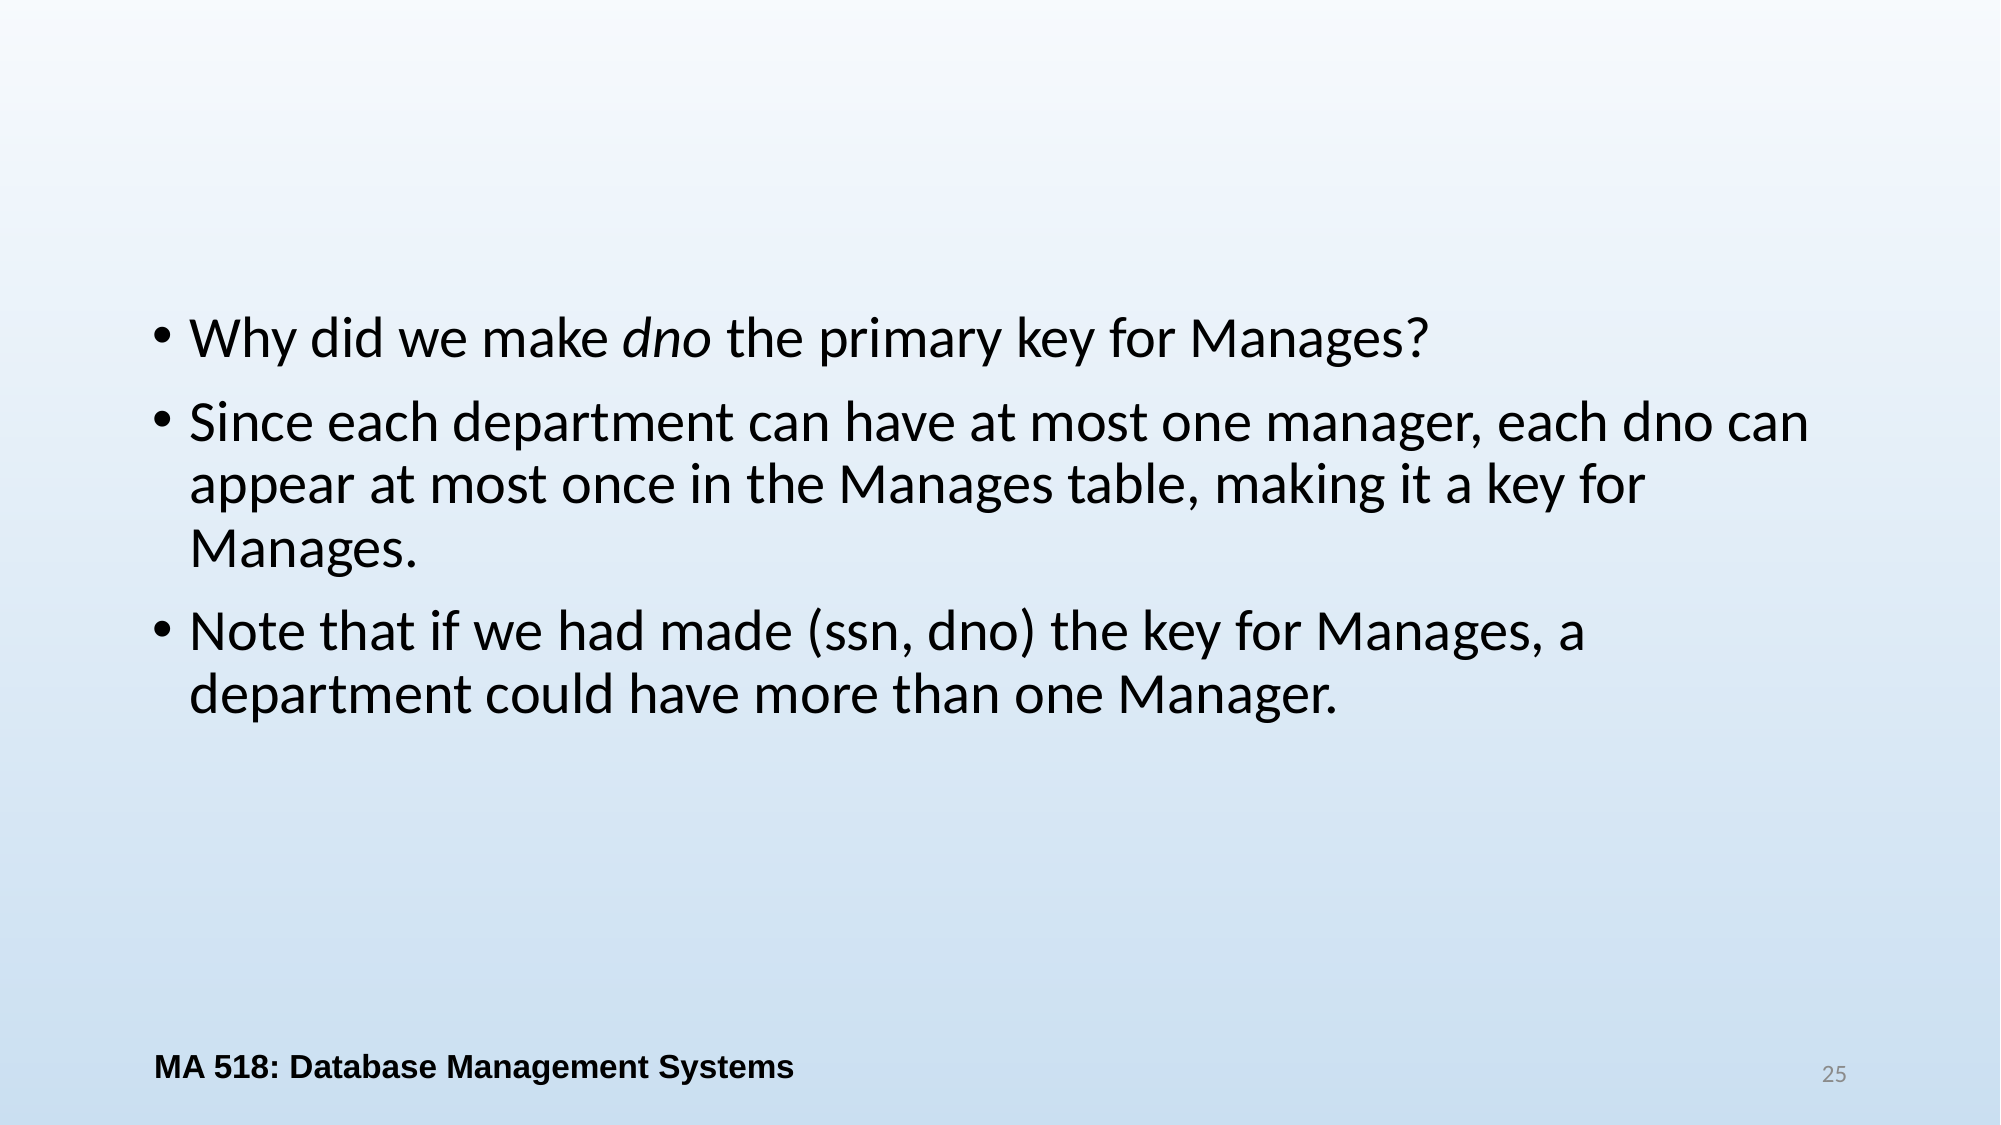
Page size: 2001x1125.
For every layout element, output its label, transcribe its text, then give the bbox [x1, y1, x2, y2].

list Why did we make dno the primary key for Manages? Since each department can have at most one manager, each dno can appear at most once in the Manages table, making it a key for Manages. Note that if we had made (ssn, dno) the key for Manages, a department could have more than one Manager. [137, 299, 1863, 1014]
footer MA 518: Database Management Systems [137, 1035, 813, 1096]
slide_number 25 [1412, 1042, 1863, 1103]
